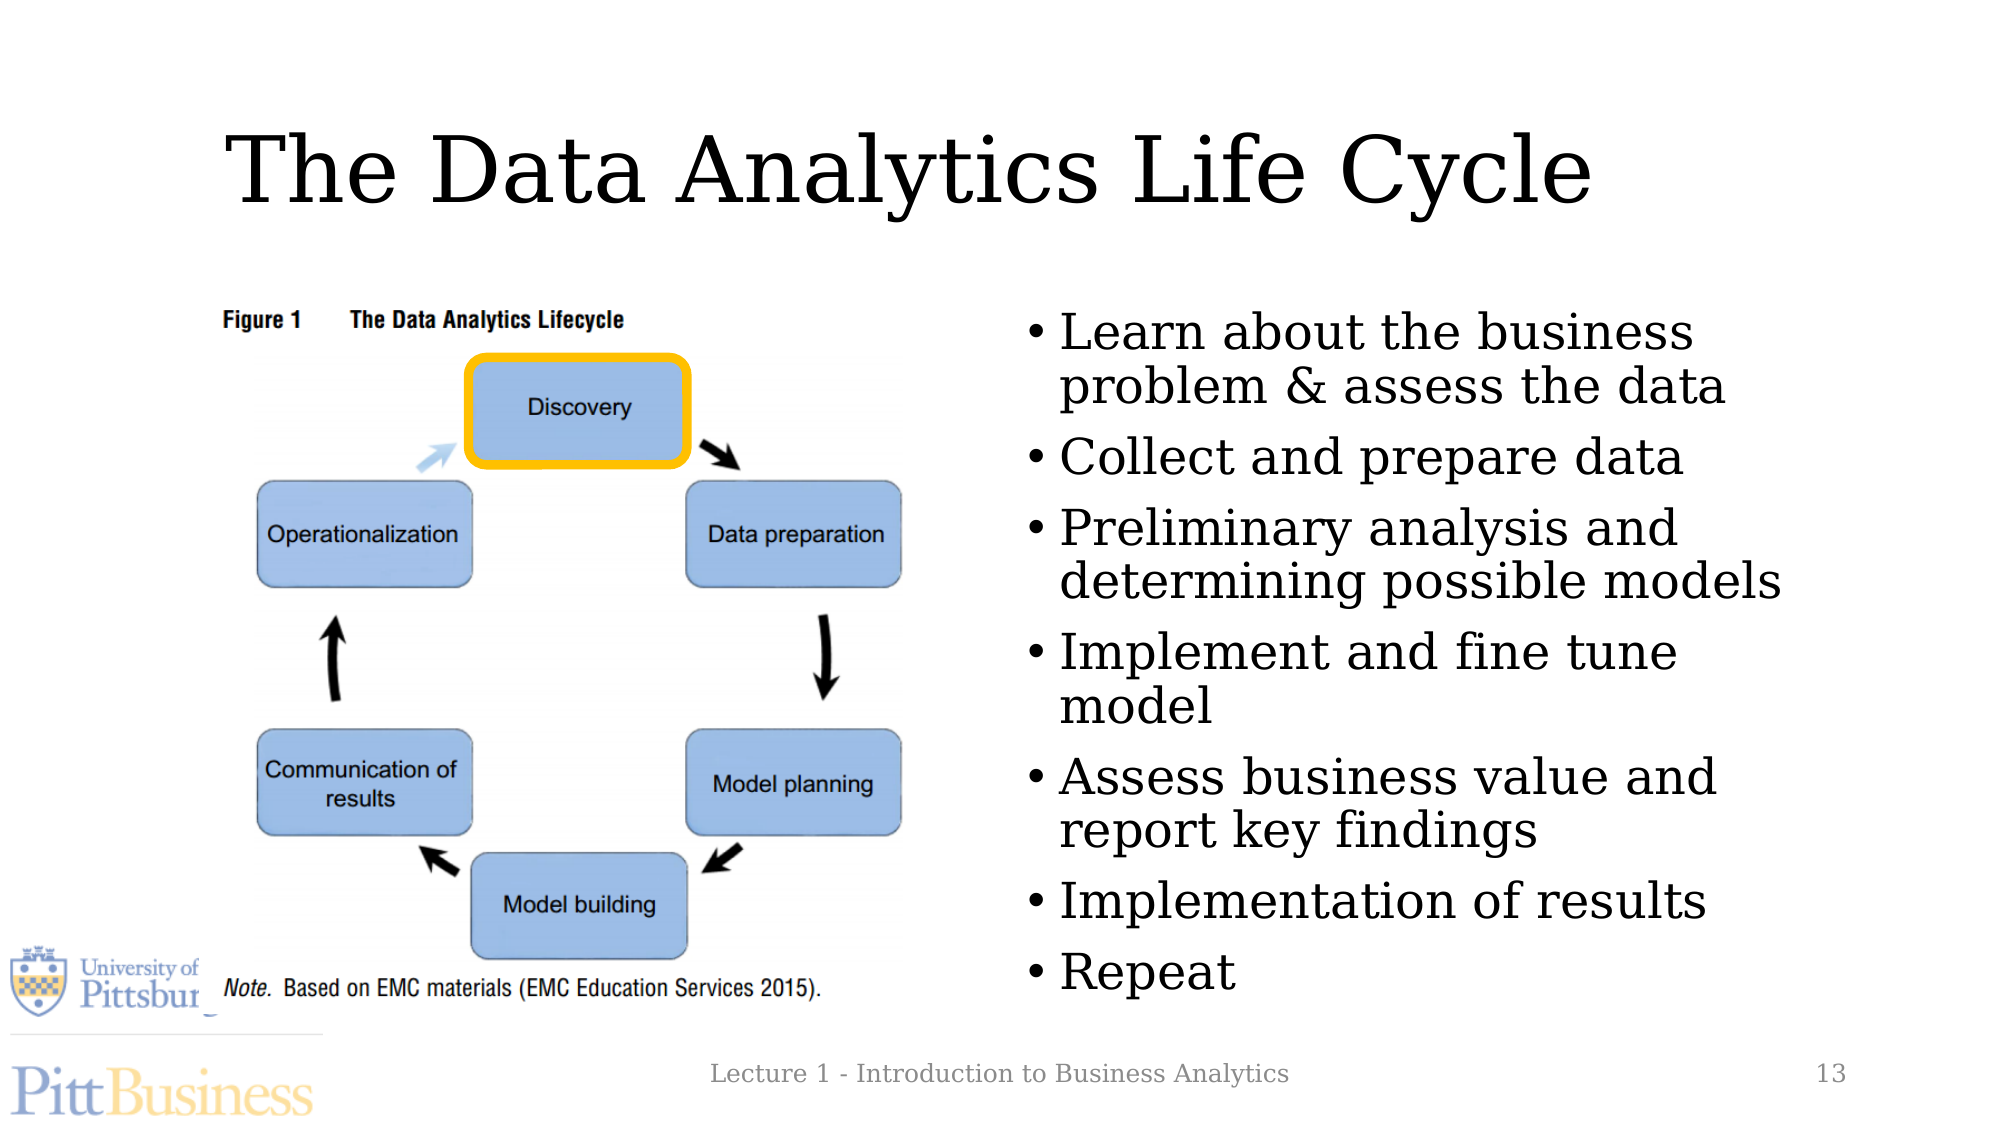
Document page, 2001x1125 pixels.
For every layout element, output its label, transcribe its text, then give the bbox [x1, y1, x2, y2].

footer Lecture 1 - Introduction to Business Analytics [662, 1042, 1338, 1103]
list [199, 299, 926, 1014]
list Learn about the business problem & assess the data Collect and prepare data Preliminary analysis and determining possible models Implement and fine tune model Assess business value and report key findings Implementation of results Repeat [1012, 299, 1863, 1014]
slide_number 13 [1412, 1042, 1863, 1103]
title The Data Analytics Life Cycle [210, 64, 1863, 282]
